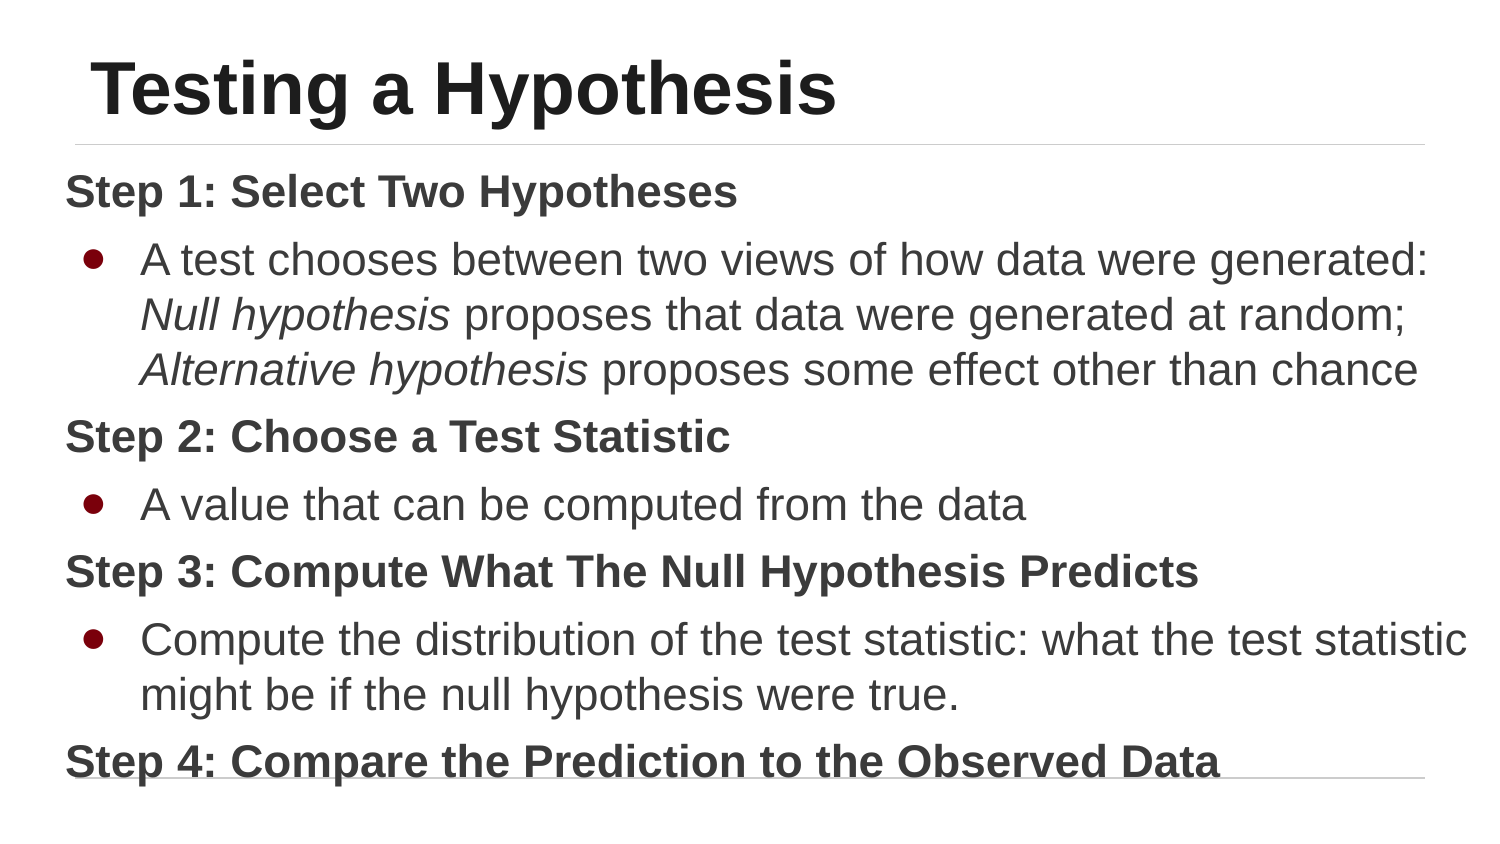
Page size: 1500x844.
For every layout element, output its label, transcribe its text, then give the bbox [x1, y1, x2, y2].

title Testing a Hypothesis [75, 33, 1175, 145]
list Step 1: Select Two Hypotheses A test chooses between two views of how data were generated: Null hypothesis proposes that data were generated at random; Alternative hypothesis proposes some effect other than chance Step 2: Choose a Test Statistic A value that can be computed from the data Step 3: Compute What The Null Hypothesis Predicts Compute the distribution of the test statistic: what the test statistic might be if the null hypothesis were true. Step 4: Compare the Prediction to the Observed Data [50, 146, 1488, 742]
